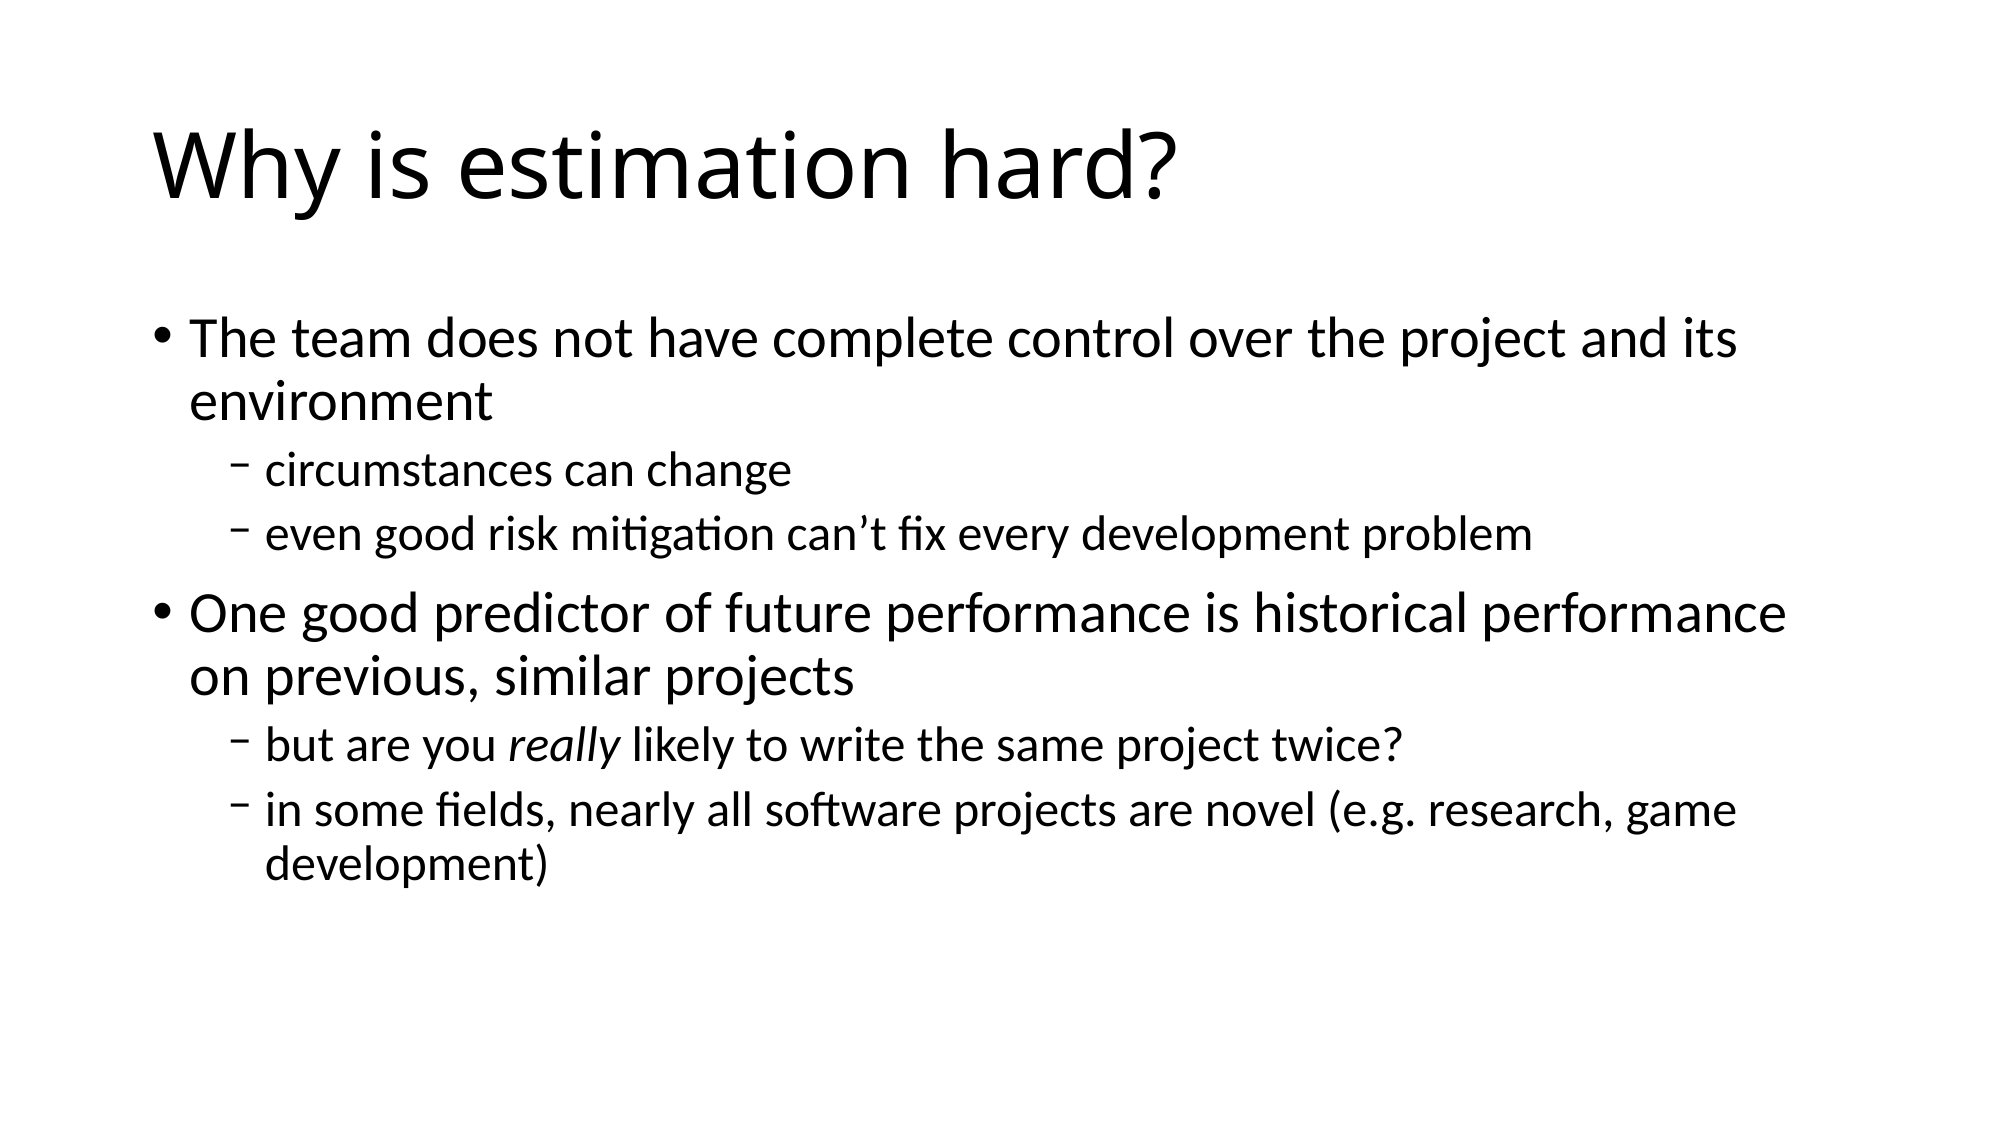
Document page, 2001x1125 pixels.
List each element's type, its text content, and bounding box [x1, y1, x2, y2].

list The team does not have complete control over the project and its environment circumstances can change even good risk mitigation can’t fix every development problem One good predictor of future performance is historical performance on previous, similar projects but are you really likely to write the same project twice? in some fields, nearly all software projects are novel (e.g. research, game development) [137, 299, 1863, 1014]
title Why is estimation hard? [137, 59, 1863, 278]
